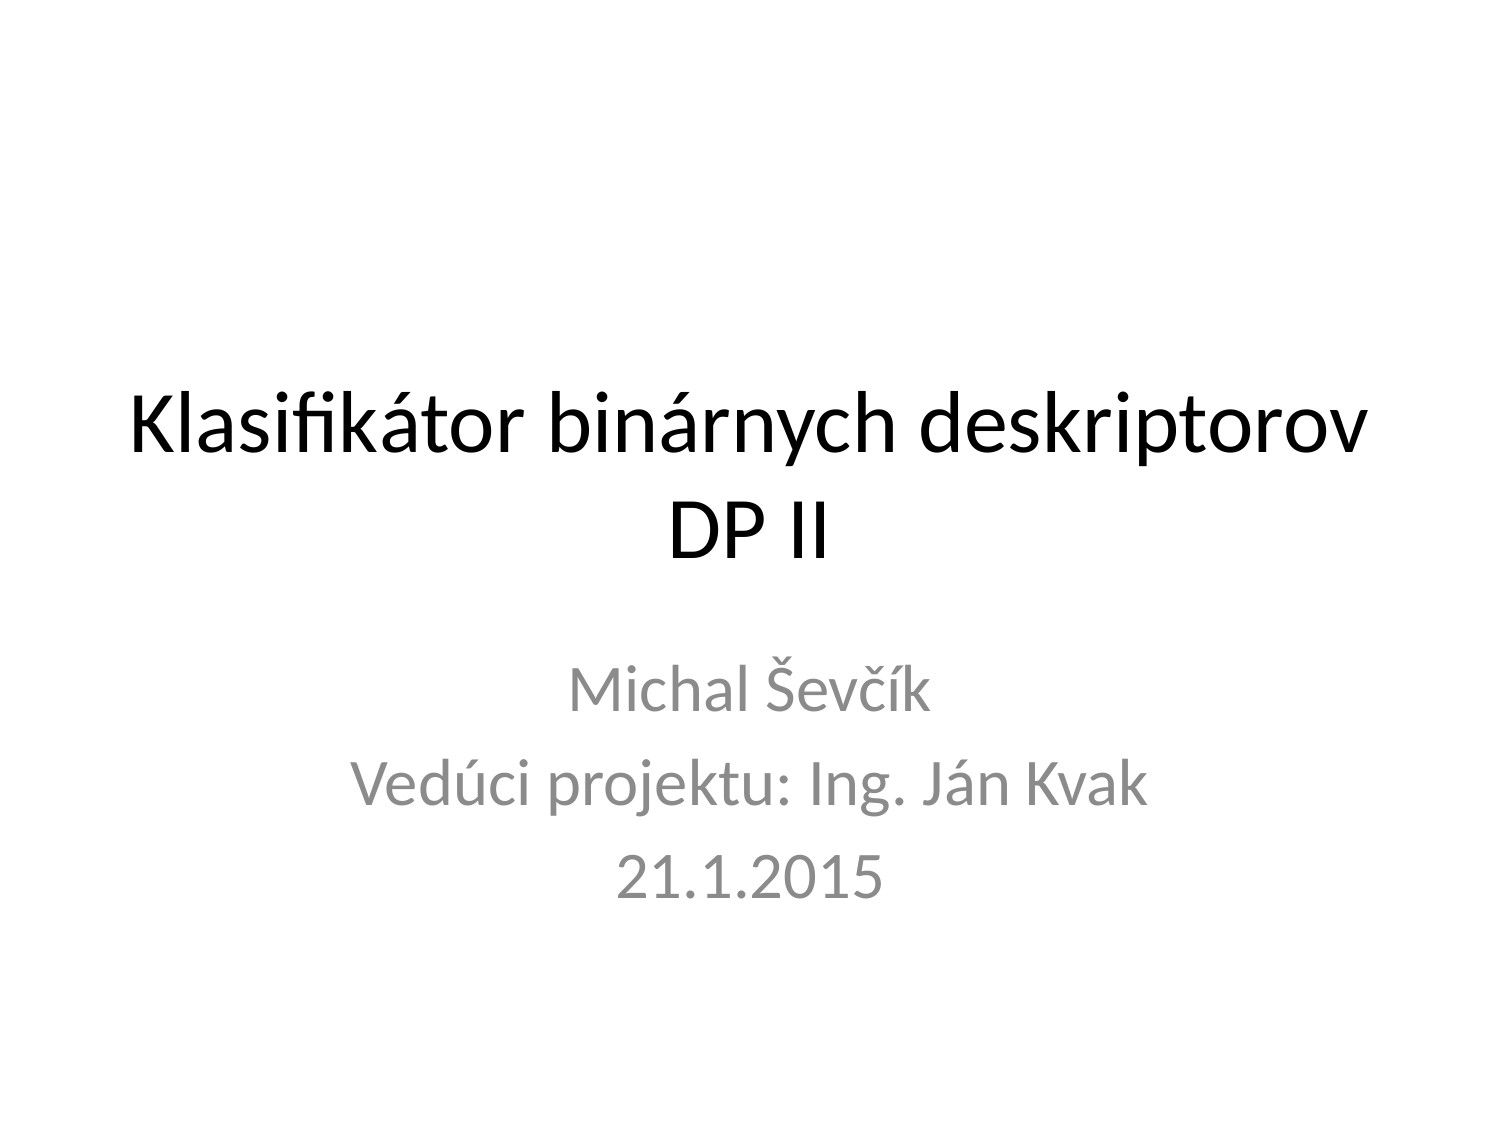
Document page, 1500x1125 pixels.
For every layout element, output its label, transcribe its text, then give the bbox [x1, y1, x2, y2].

subtitle Michal Ševčík Vedúci projektu: Ing. Ján Kvak 21.1.2015 [225, 637, 1275, 925]
title Klasifikátor binárnych deskriptorov DP II [112, 349, 1388, 591]
